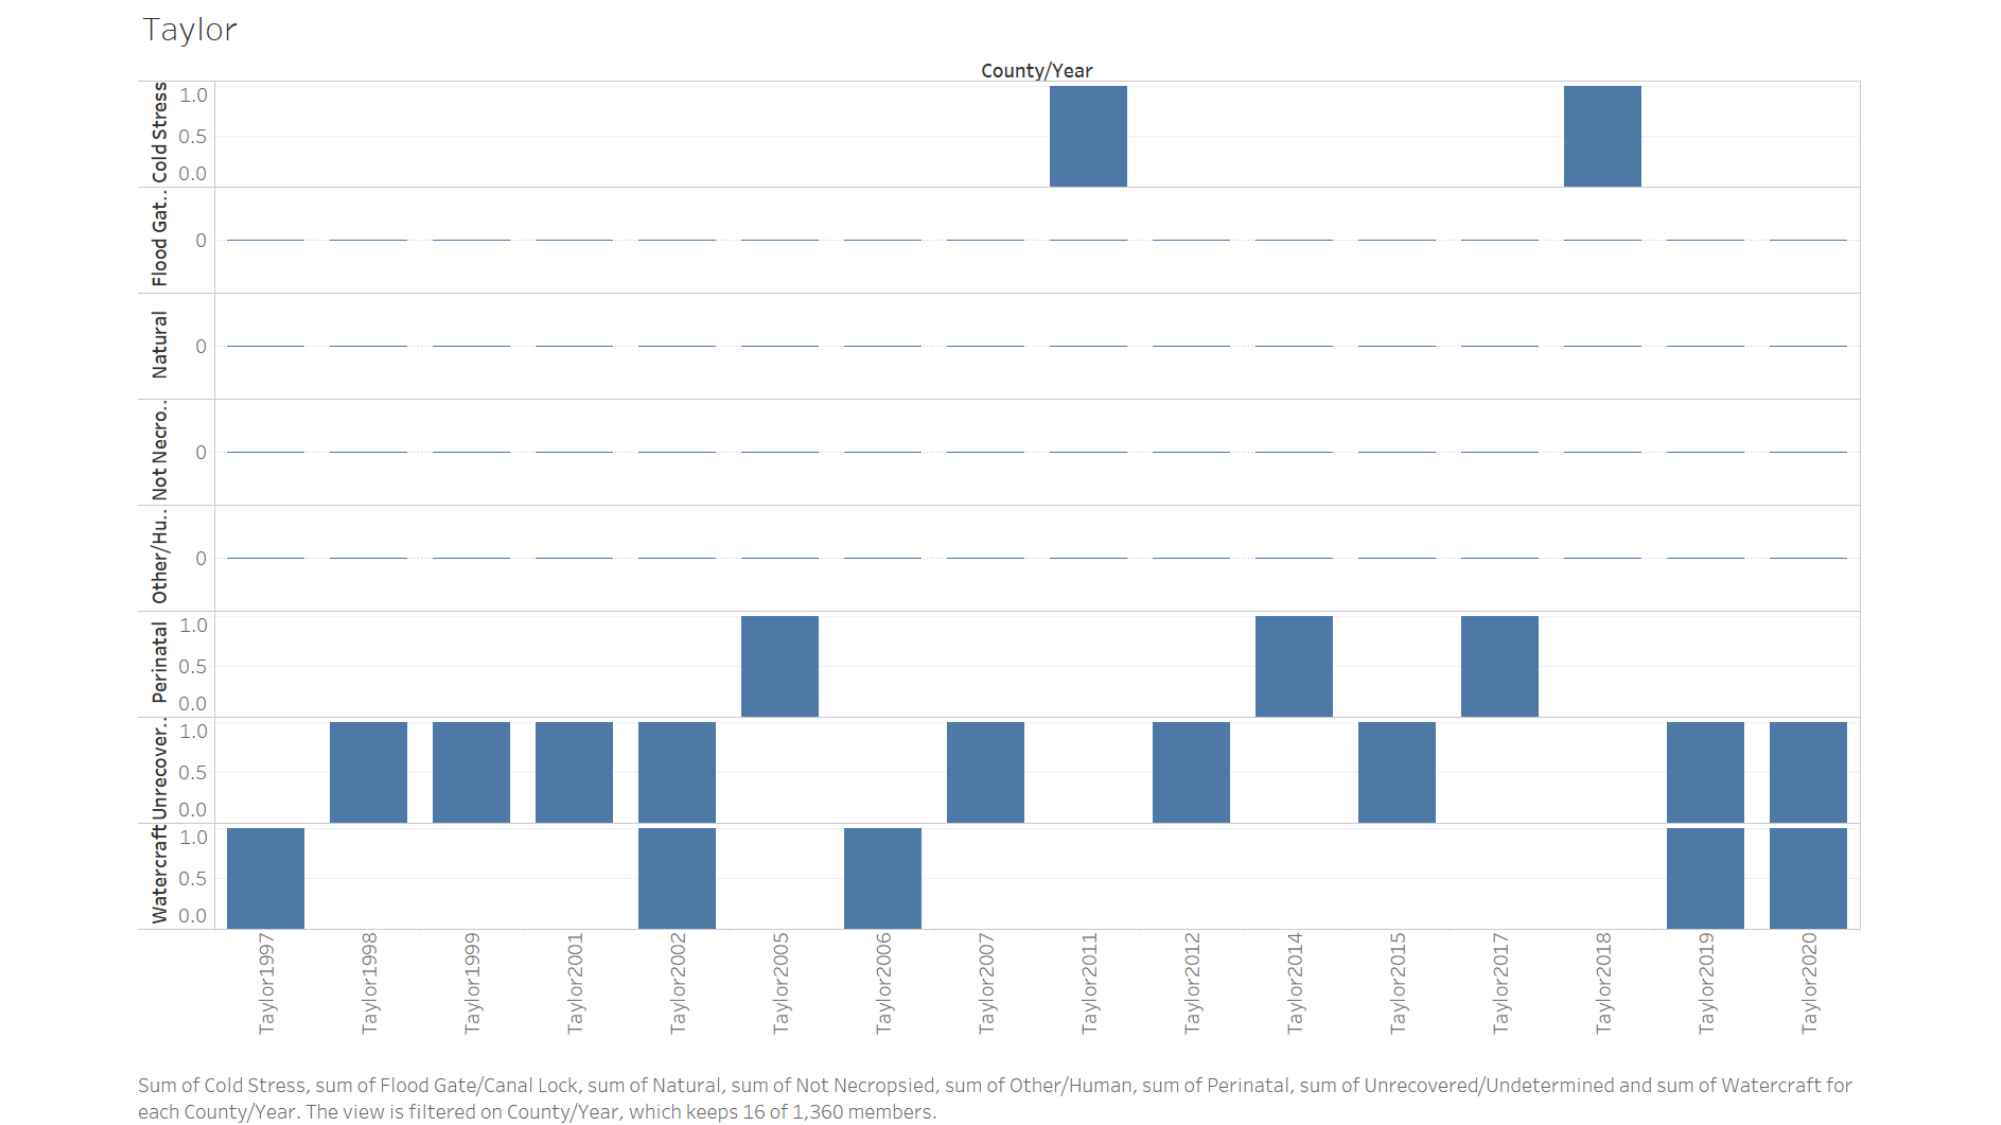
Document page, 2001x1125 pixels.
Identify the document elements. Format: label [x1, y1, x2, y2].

picture [138, 0, 1862, 1125]
